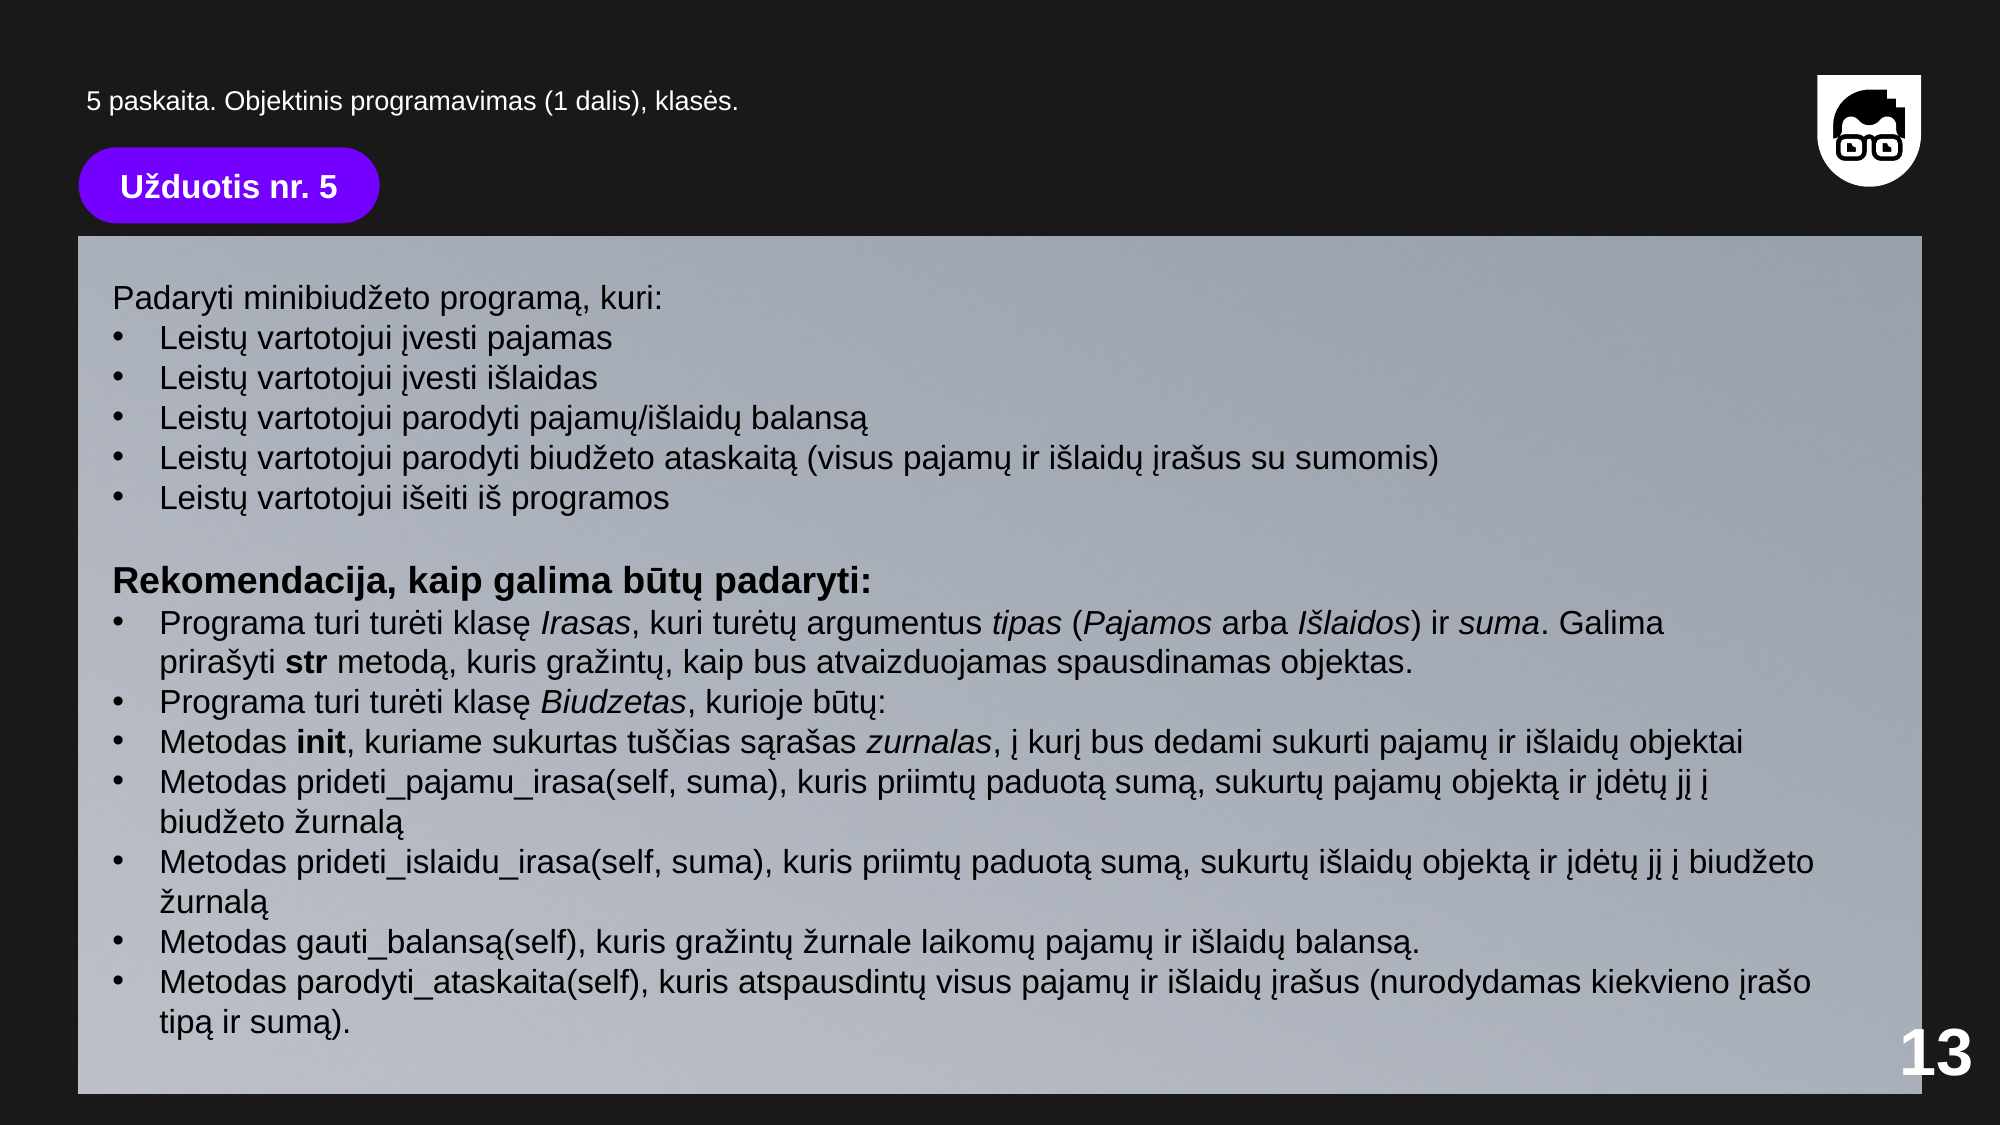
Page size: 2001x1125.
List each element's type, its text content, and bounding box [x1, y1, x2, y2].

text_box 5 paskaita. Objektinis programavimas (1 dalis), klasės. [78, 75, 1000, 150]
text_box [78, 147, 380, 224]
text_box 13 [1929, 1001, 1989, 1097]
picture [78, 236, 1922, 1095]
